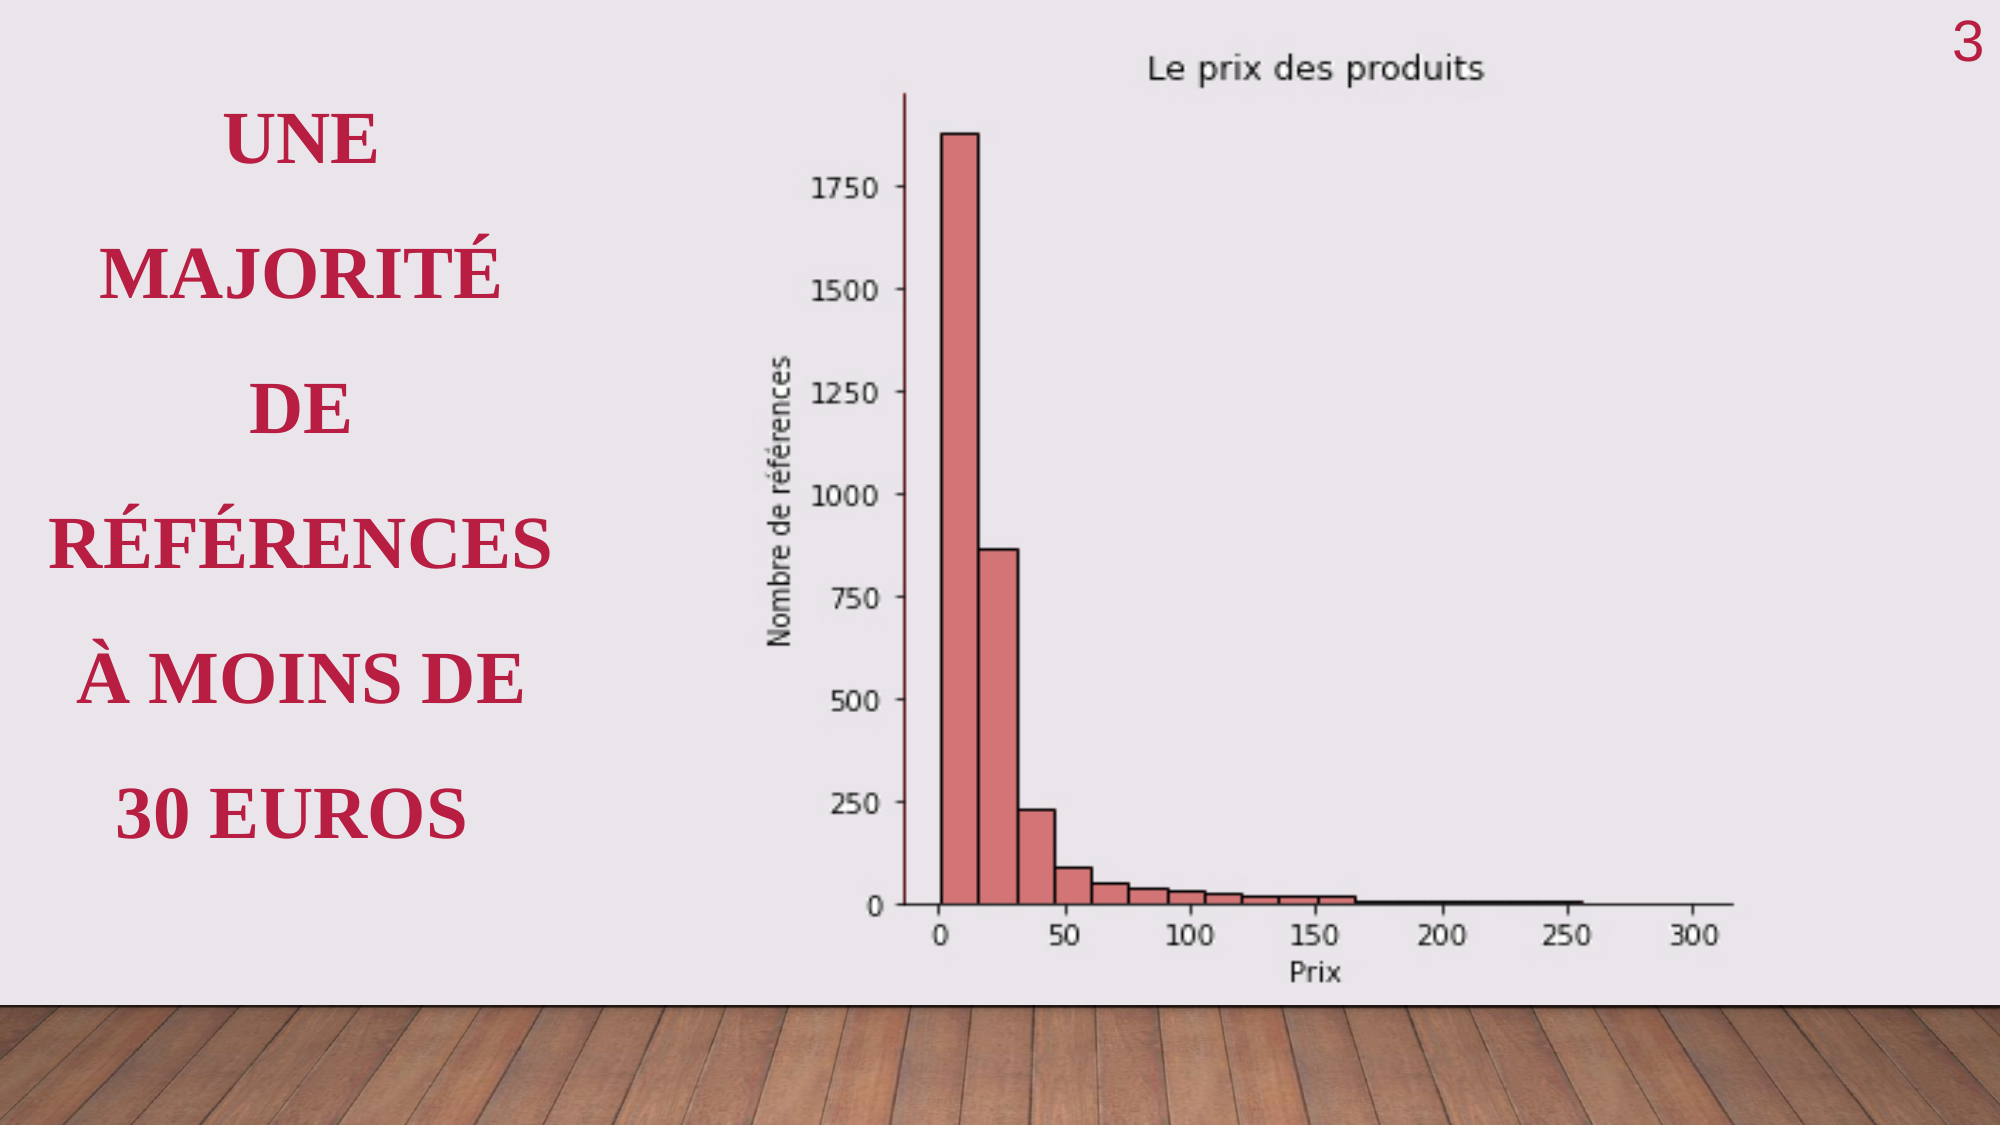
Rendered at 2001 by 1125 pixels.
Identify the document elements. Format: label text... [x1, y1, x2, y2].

picture [0, 1005, 2000, 1125]
picture [751, 36, 1750, 1004]
slide_number 3 [1866, 0, 2000, 78]
title UNE MAJORITÉ DE RÉFÉRENCES À MOINS DE 30 euros [21, 36, 582, 413]
